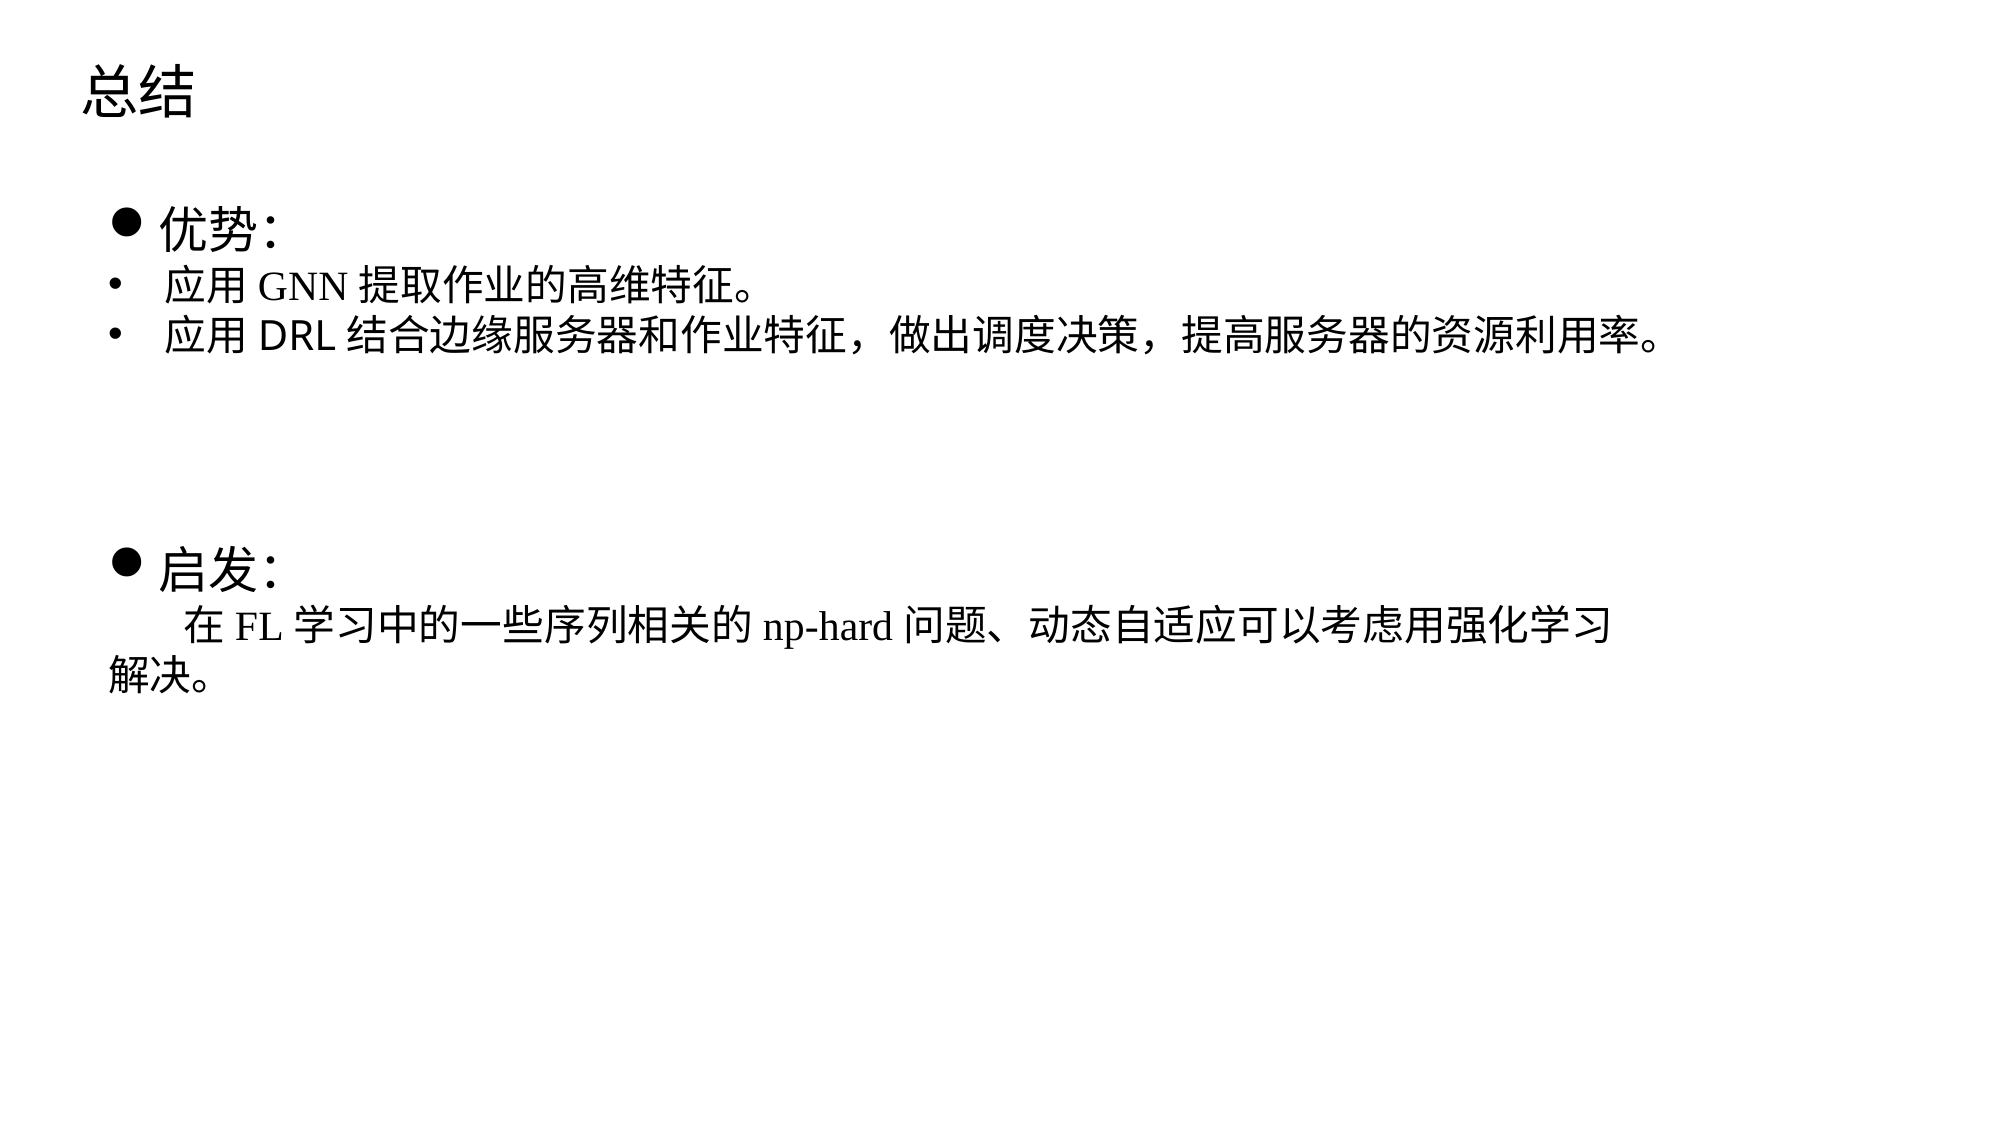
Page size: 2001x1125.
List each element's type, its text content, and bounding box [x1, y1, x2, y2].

text_box 总结 [66, 48, 1442, 133]
text_box 优势： 应用GNN提取作业的高维特征。 应用DRL结合边缘服务器和作业特征，做出调度决策，提高服务器的资源利用率。 启发： 在FL学习中的一些序列相关的np-hard问题、动态自适应可以考虑用强化学习解决。 [93, 191, 1663, 767]
